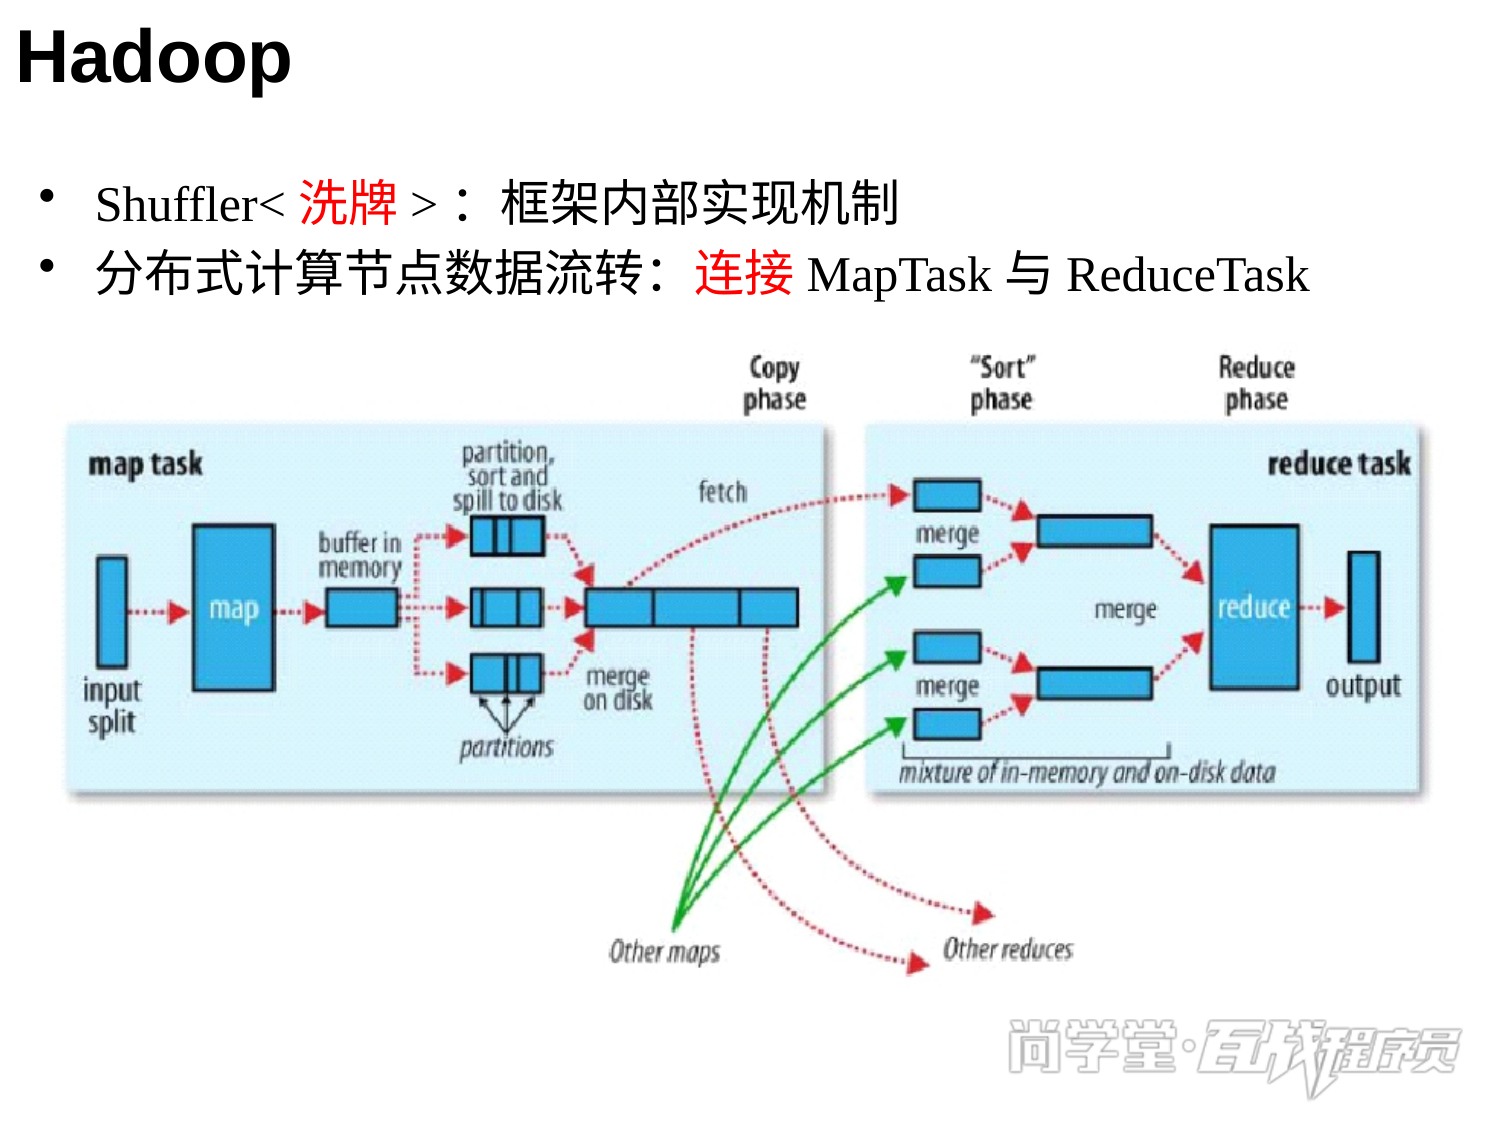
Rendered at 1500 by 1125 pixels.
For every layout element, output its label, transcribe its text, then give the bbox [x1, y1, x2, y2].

picture [1008, 1019, 1463, 1103]
picture [41, 328, 1447, 1000]
title Hadoop [0, 8, 1500, 98]
list Shuffler<洗牌>：框架内部实现机制 分布式计算节点数据流转：连接MapTask与ReduceTask [23, 164, 1465, 997]
